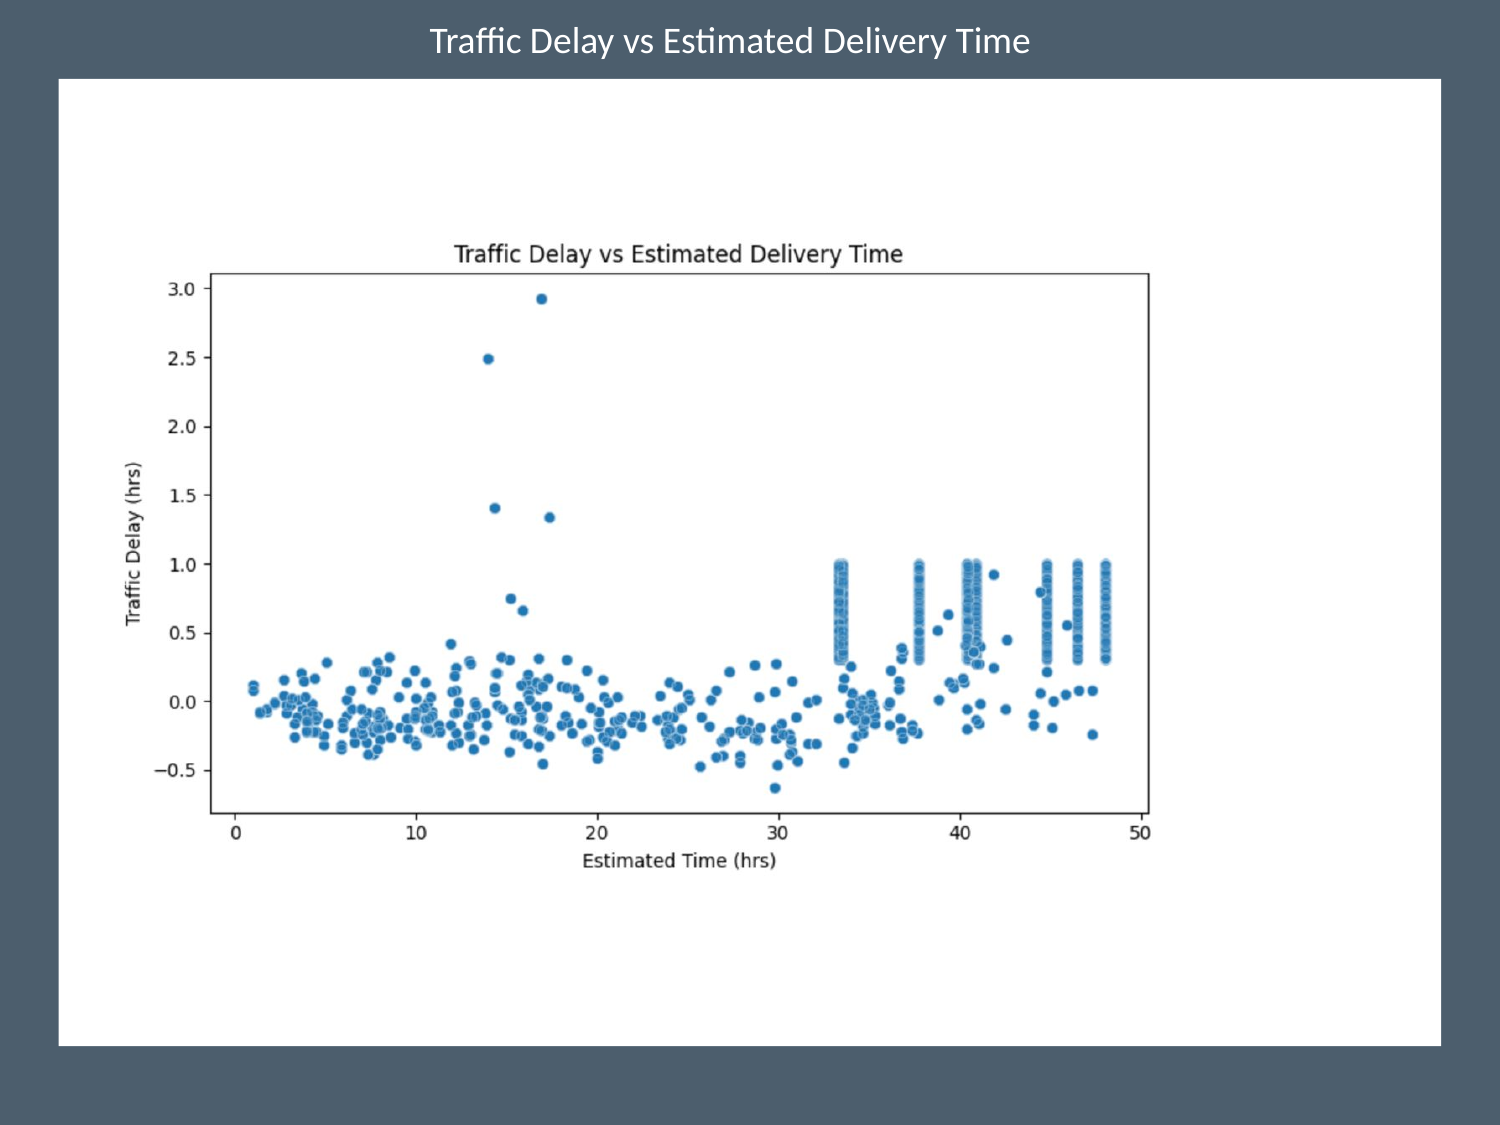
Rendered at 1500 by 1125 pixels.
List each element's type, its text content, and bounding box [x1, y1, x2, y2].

text_box [0, 0, 1500, 1125]
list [78, 231, 1422, 894]
text_box Traffic Delay vs Estimated Delivery Time [414, 9, 1101, 69]
text_box [57, 77, 1443, 1048]
